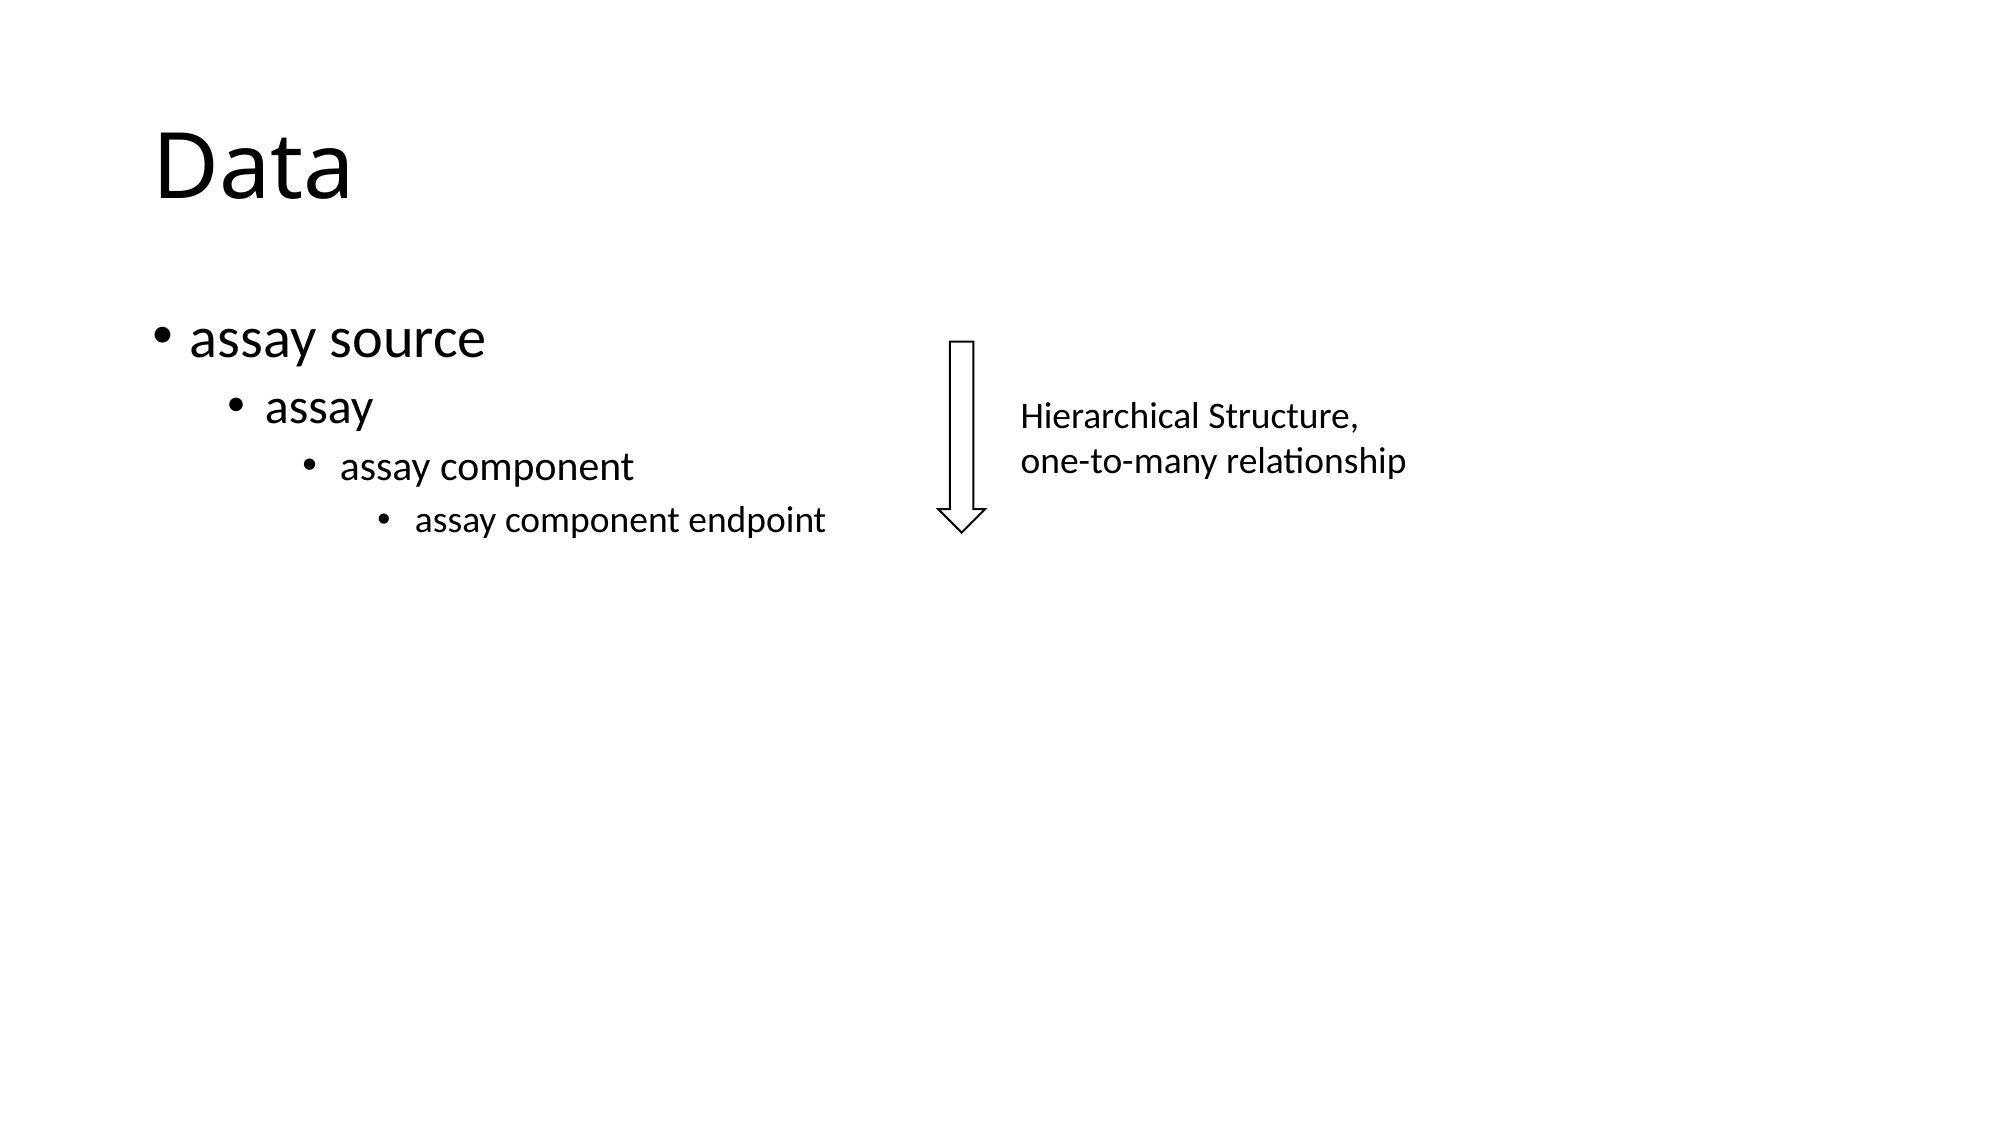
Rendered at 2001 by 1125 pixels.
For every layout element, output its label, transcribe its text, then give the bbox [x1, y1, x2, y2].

text_box [935, 340, 988, 535]
list assay source assay assay component assay component endpoint [137, 299, 1863, 1014]
title Data [137, 59, 1863, 278]
text_box Hierarchical Structure, one-to-many relationship [1005, 384, 1424, 489]
